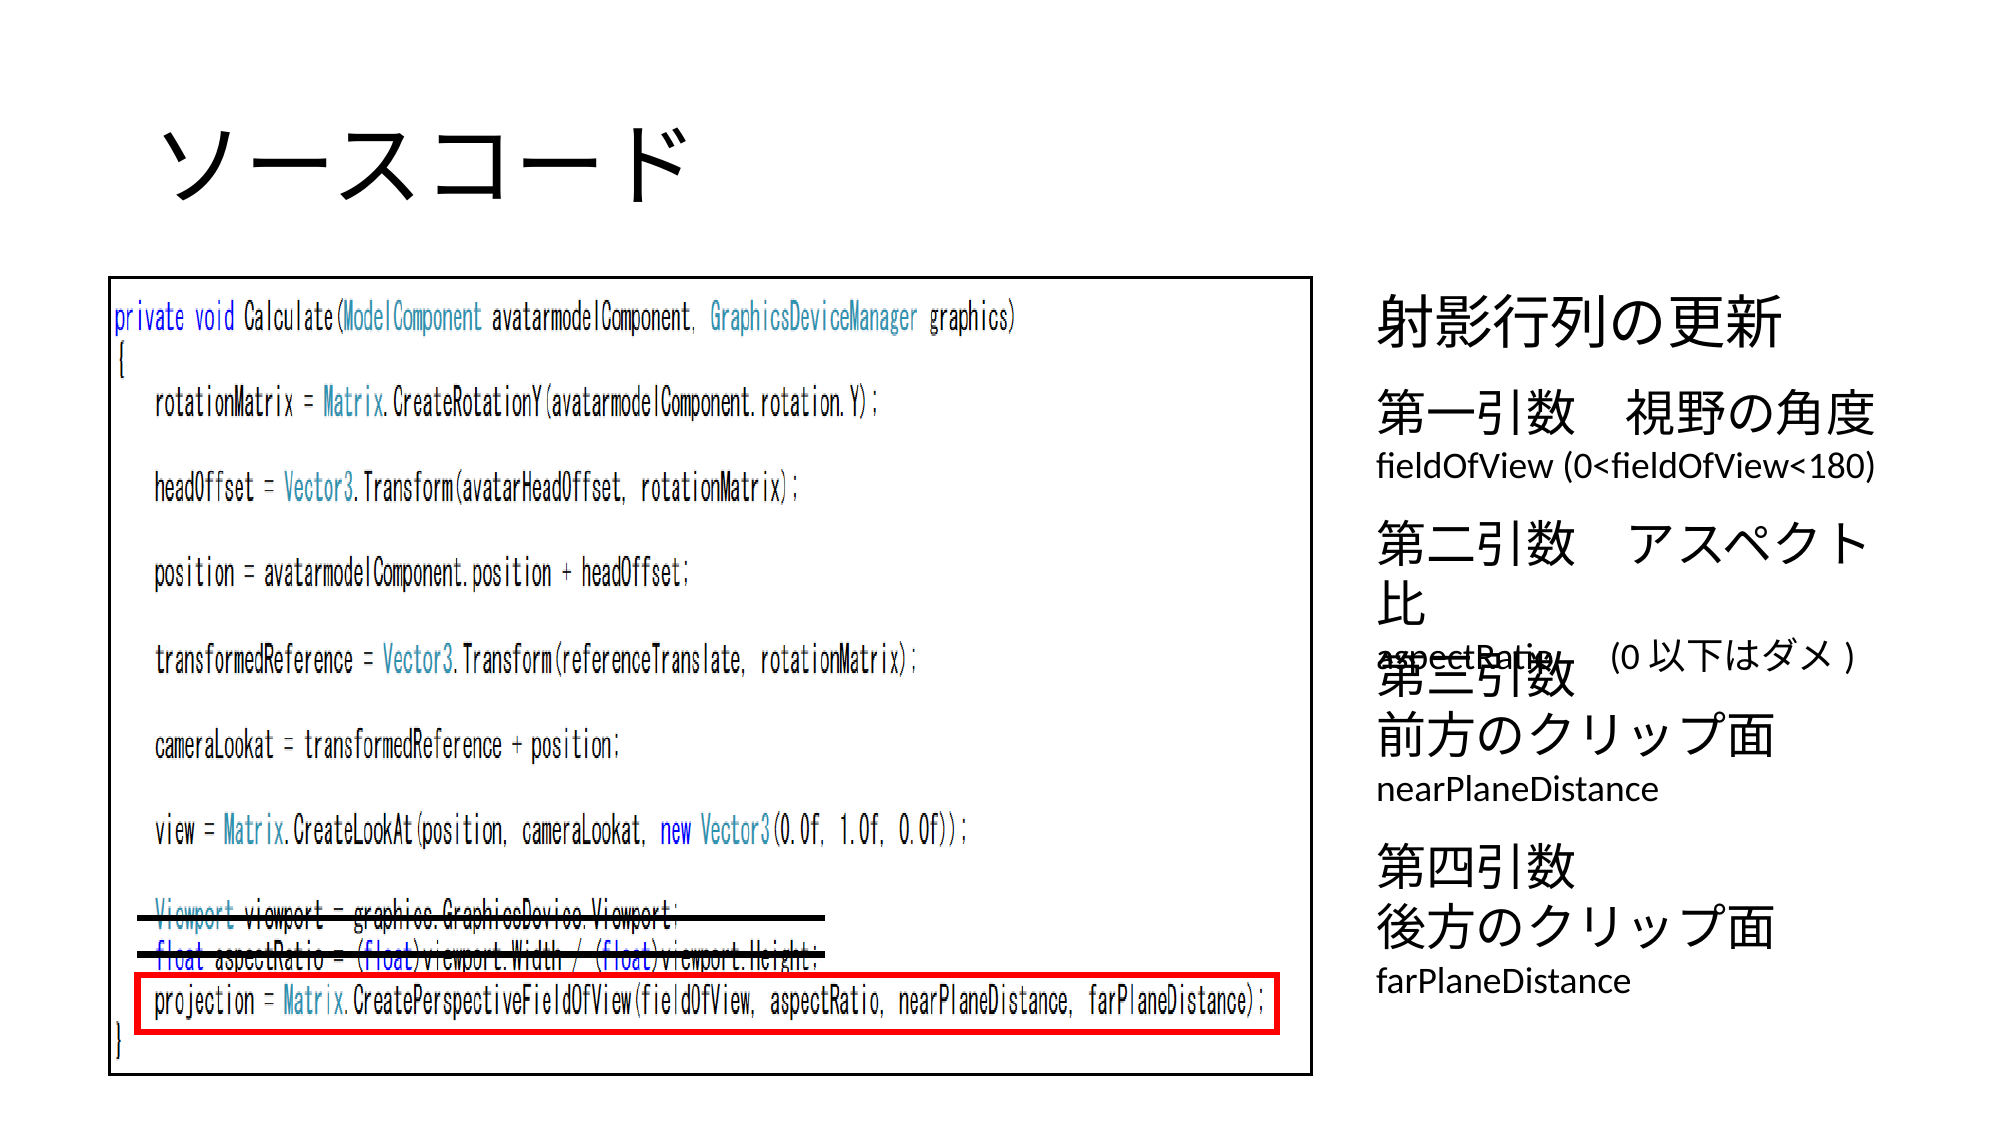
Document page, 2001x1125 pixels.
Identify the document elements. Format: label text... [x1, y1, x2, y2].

text_box 第四引数 後方のクリップ面 farPlaneDistance [1361, 828, 1921, 1009]
text_box 第三引数 前方のクリップ面 nearPlaneDistance [1361, 636, 1921, 817]
title ソースコード [137, 59, 1863, 278]
text_box [109, 276, 1312, 1076]
text_box 第二引数 アスペクト比 aspectRatio (0以下はダメ) [1361, 504, 1921, 636]
text_box 射影行列の更新 [1361, 277, 1946, 363]
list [91, 295, 1278, 1075]
text_box 第一引数 視野の角度 fieldOfView (0<fieldOfView<180) [1361, 373, 1921, 494]
